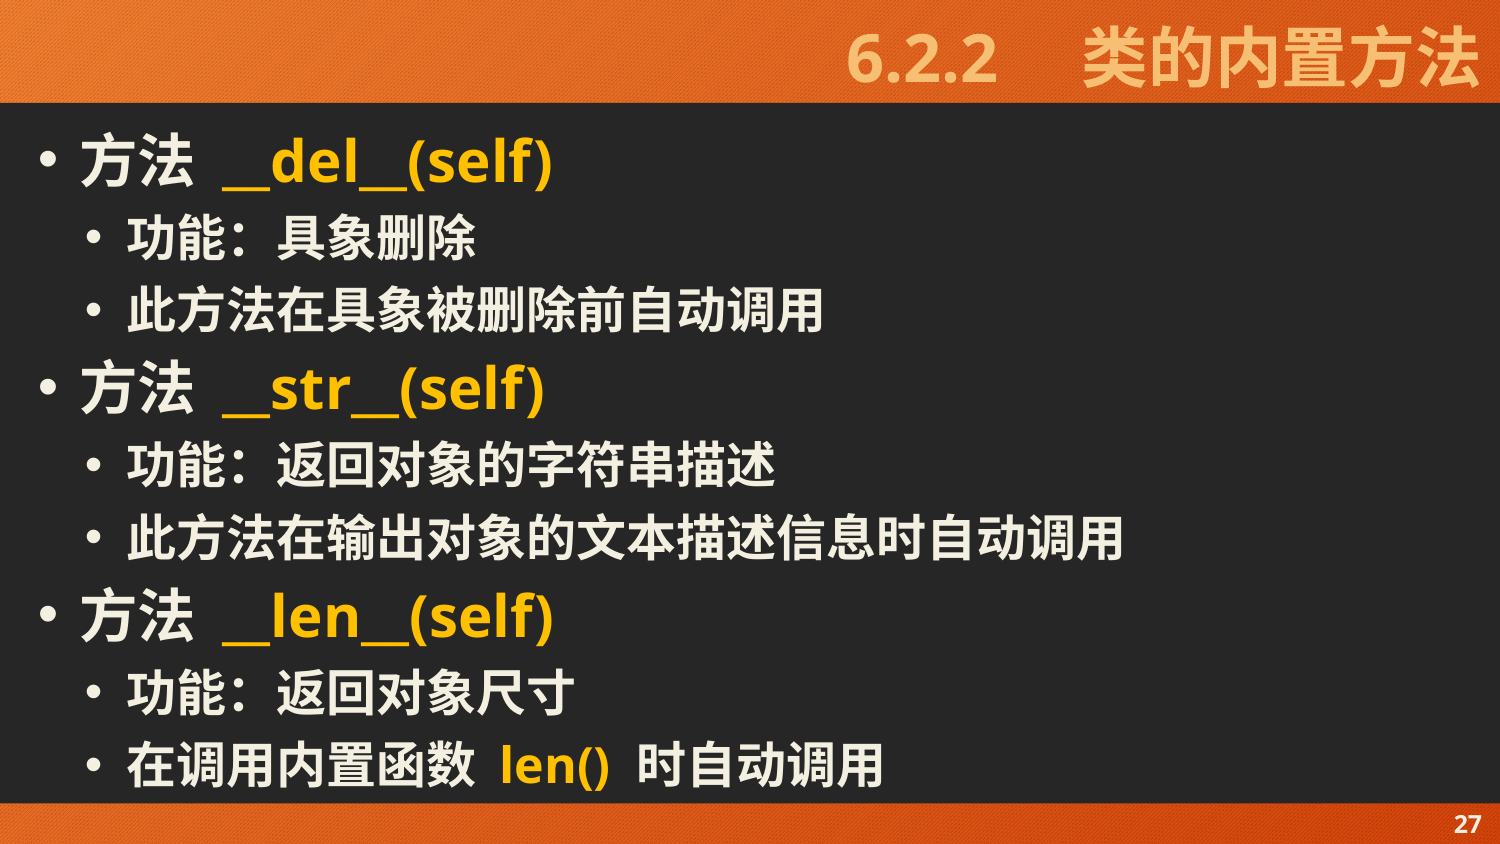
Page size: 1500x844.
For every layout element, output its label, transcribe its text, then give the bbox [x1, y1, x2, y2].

slide_number 27 [1346, 809, 1489, 843]
list 方法 __del__(self) 功能：具象删除 此方法在具象被删除前自动调用 方法 __str__(self) 功能：返回对象的字符串描述 此方法在输出对象的文本描述信息时自动调用 方法 __len__(self) 功能：返回对象尺寸 在调用内置函数 len() 时自动调用 [31, 118, 1491, 804]
title 6.2.2 类的内置方法 [12, 0, 1489, 112]
